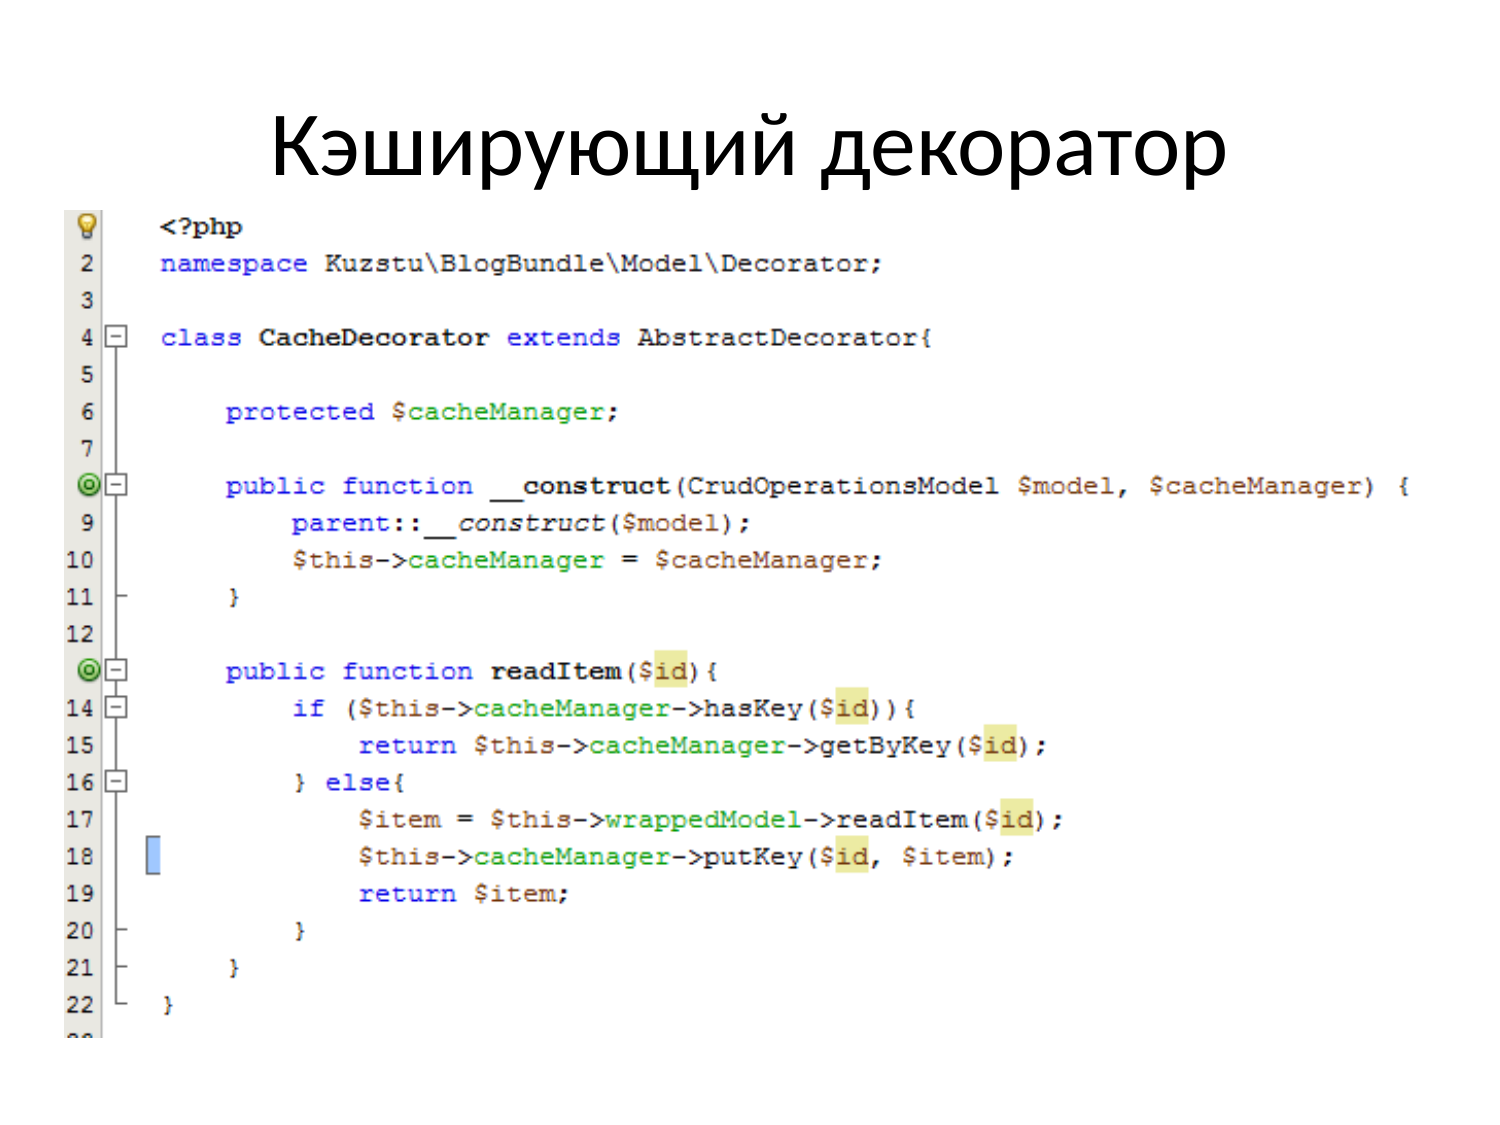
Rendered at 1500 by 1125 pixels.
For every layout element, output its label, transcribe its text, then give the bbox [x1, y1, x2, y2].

title Кэширующий декоратор [75, 45, 1425, 208]
picture [64, 210, 1460, 1038]
